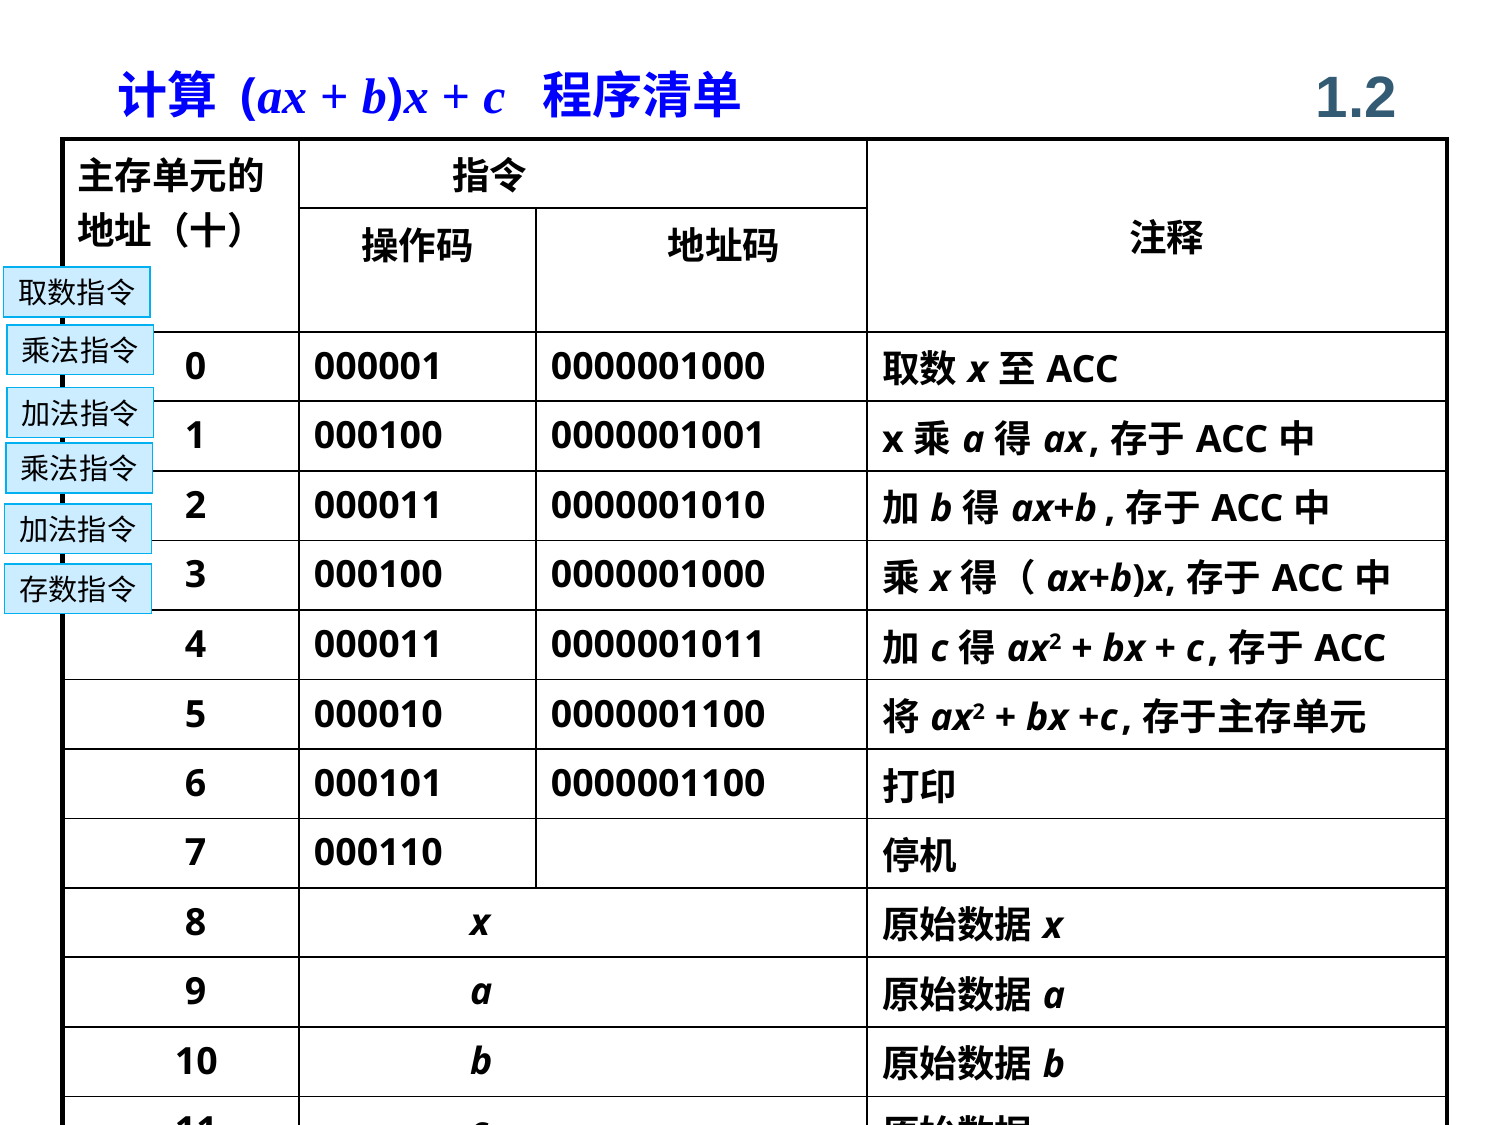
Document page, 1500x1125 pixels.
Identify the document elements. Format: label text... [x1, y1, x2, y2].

table_cell 000100 [300, 541, 535, 609]
table_cell 0000001100 [537, 680, 866, 748]
table_cell b [300, 1028, 866, 1096]
table_cell 2 [65, 472, 298, 540]
table_cell 9 [65, 958, 298, 1026]
table_header 注释 [868, 141, 1445, 331]
table_cell 停机 [868, 819, 1445, 887]
table_cell 原始数据x [868, 889, 1445, 956]
table_cell 000001 [300, 333, 535, 400]
table_cell 0 [65, 333, 298, 400]
table_cell 4 [65, 611, 298, 679]
table_cell 0000001000 [537, 333, 866, 400]
table_cell 000010 [300, 680, 535, 748]
table_cell 000101 [300, 750, 535, 818]
table_cell 取数x至ACC [868, 333, 1445, 400]
table_cell 0000001010 [537, 472, 866, 540]
table_header 主存单元的地址（十） [65, 141, 298, 331]
table_cell 3 [65, 541, 298, 609]
text_box 存数指令 [4, 563, 152, 614]
text_box 乘法指令 [5, 443, 153, 493]
table_cell 000011 [300, 472, 535, 540]
table_cell 1 [65, 402, 298, 470]
table_cell 加b得ax+b ,存于ACC中 [868, 472, 1445, 540]
table_cell 原始数据c [868, 1097, 1445, 1125]
text_box 加法指令 [6, 387, 154, 438]
table_cell 乘x得（ax+b)x,存于ACC中 [868, 541, 1445, 609]
table_cell a [300, 958, 866, 1026]
table_cell 000011 [300, 611, 535, 679]
table_cell 10 [65, 1028, 298, 1096]
table_cell 打印 [868, 750, 1445, 818]
table_cell 5 [65, 680, 298, 748]
table_cell x乘a得ax ,存于ACC中 [868, 402, 1445, 470]
table_cell 6 [65, 750, 298, 818]
table_cell 0000001001 [537, 402, 866, 470]
table_cell 0000001100 [537, 750, 866, 818]
table_cell 11 [65, 1097, 298, 1125]
table_cell 原始数据a [868, 958, 1445, 1026]
table_cell 地址码 [537, 209, 866, 331]
table_cell [537, 819, 866, 887]
table_header 指令 [300, 141, 866, 207]
text_box 加法指令 [4, 503, 152, 554]
table_cell 0000001011 [537, 611, 866, 679]
table_cell c [300, 1097, 866, 1125]
table_cell 0000001000 [537, 541, 866, 609]
text_box 1.2 [1262, 24, 1450, 163]
table_cell 加c得ax2 + bx + c ,存于ACC [868, 611, 1445, 679]
text_box 计算 (ax + b)x + c 程序清单 [102, 55, 758, 131]
table_cell 8 [65, 889, 298, 956]
text_box 乘法指令 [6, 324, 154, 375]
table_cell 000100 [300, 402, 535, 470]
table_cell 7 [65, 819, 298, 887]
text_box 取数指令 [3, 267, 151, 317]
table_cell 将ax2 + bx +c ,存于主存单元 [868, 680, 1445, 748]
table_cell 操作码 [300, 209, 535, 331]
table_cell x [300, 889, 866, 956]
table_cell 000110 [300, 819, 535, 887]
table_cell 原始数据b [868, 1028, 1445, 1096]
